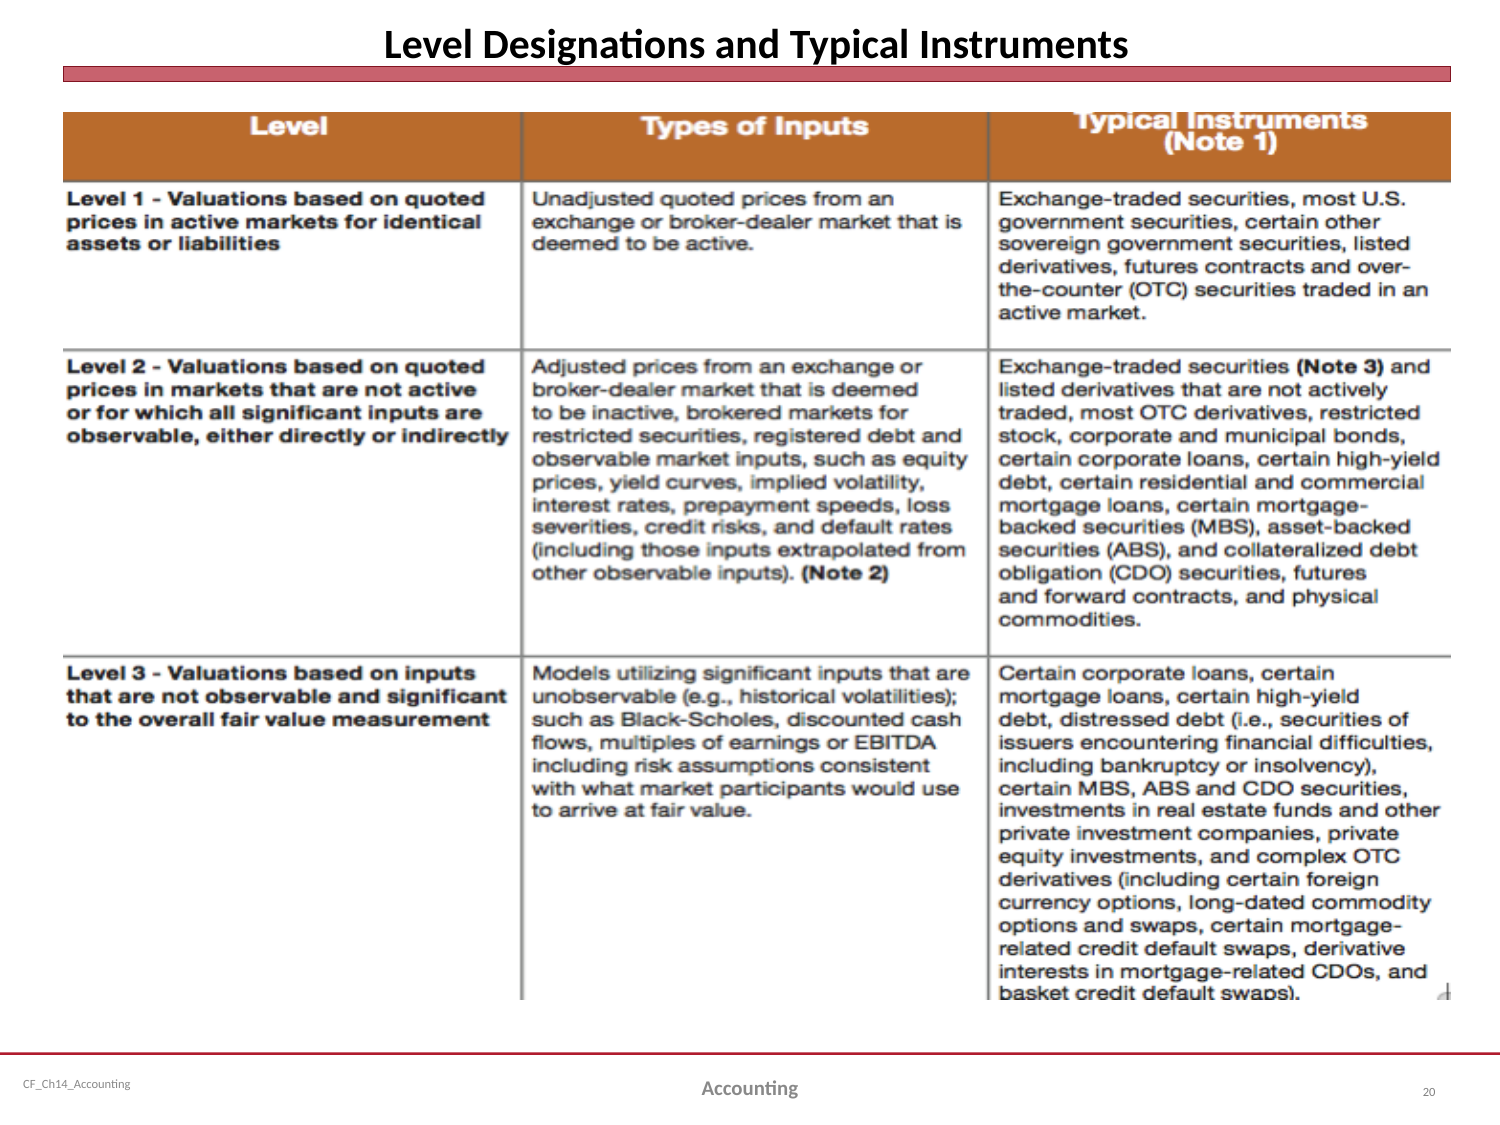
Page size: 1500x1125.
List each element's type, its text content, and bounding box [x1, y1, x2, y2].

slide_number 20 [1375, 1061, 1451, 1122]
footer Accounting [512, 1056, 988, 1117]
title Level Designations and Typical Instruments [62, 6, 1451, 67]
picture [62, 112, 1451, 1001]
